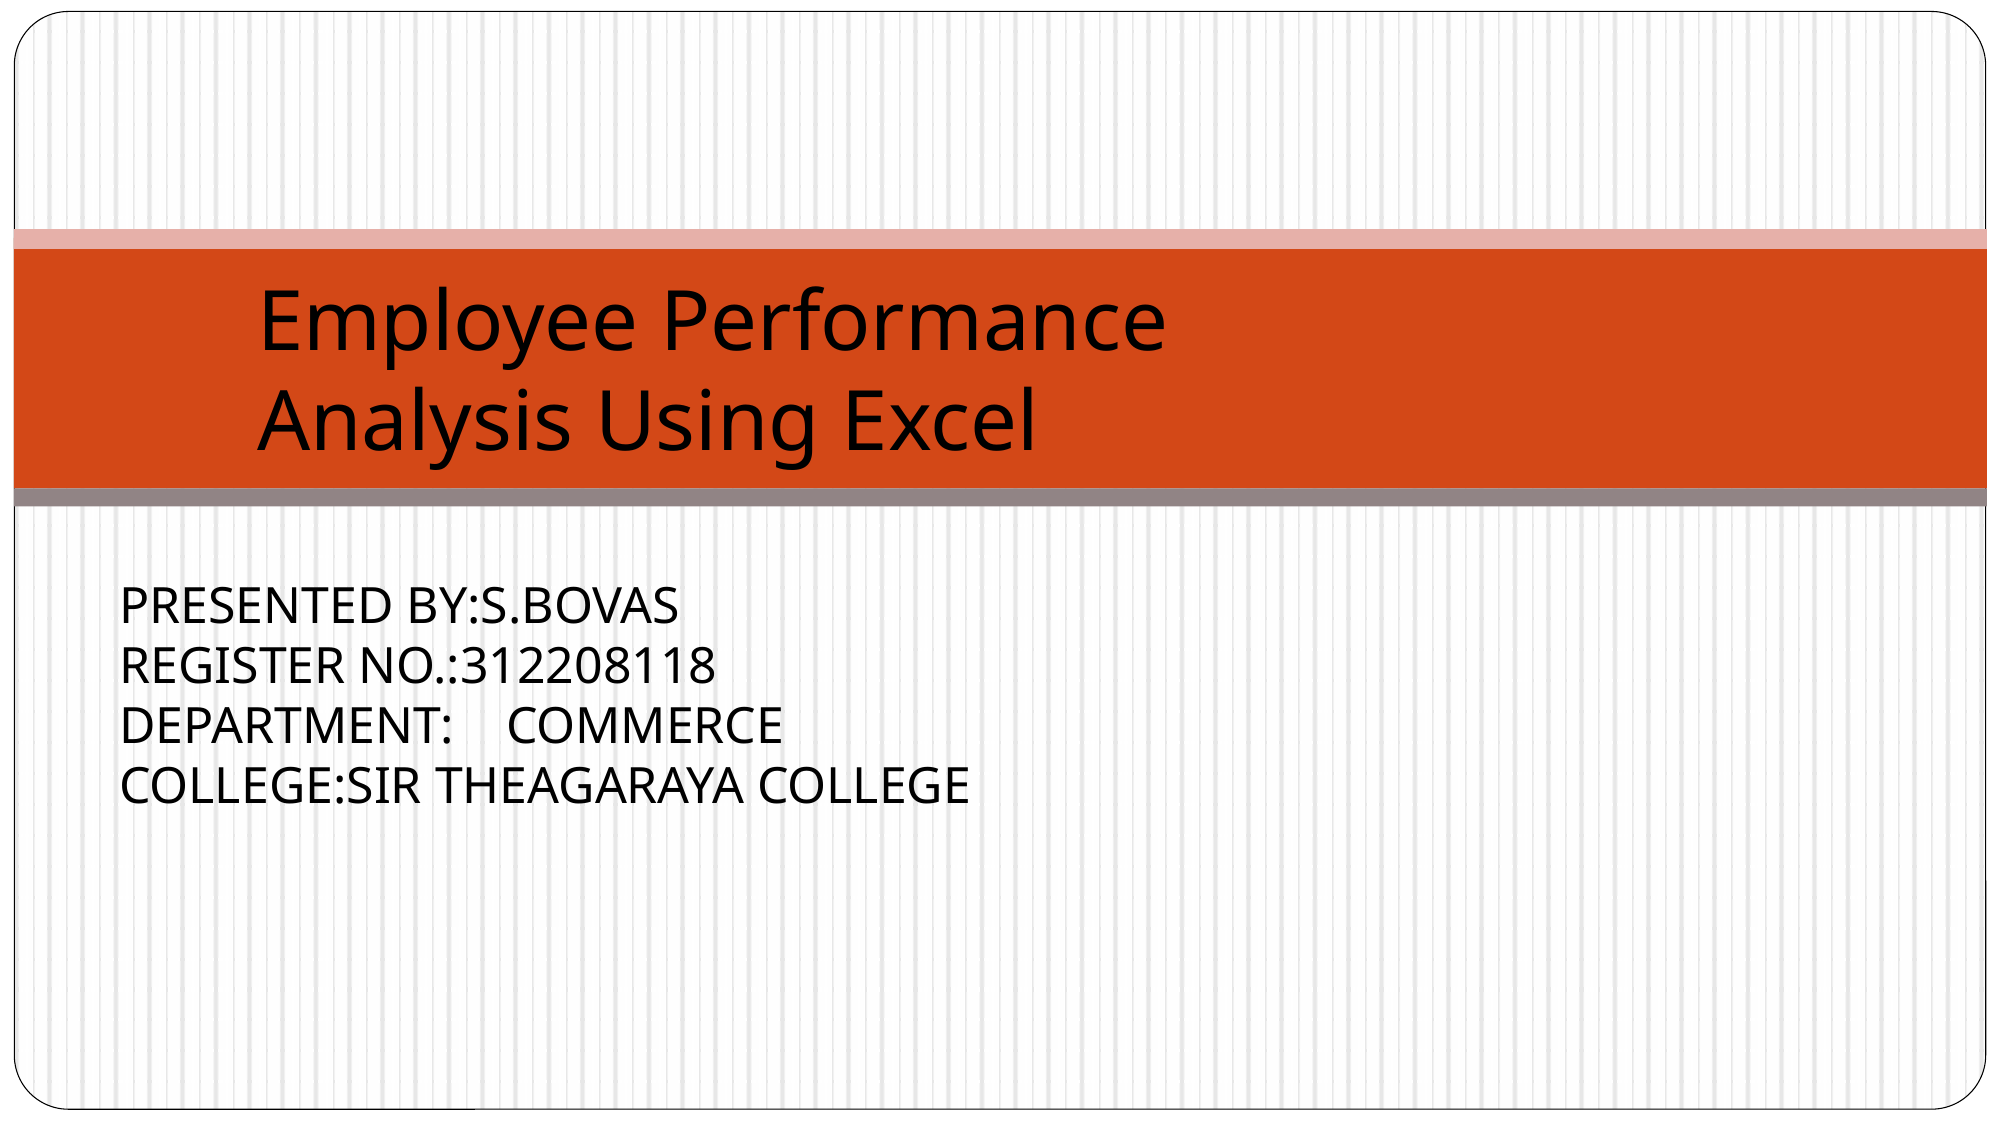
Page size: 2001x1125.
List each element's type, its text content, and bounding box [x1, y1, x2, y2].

text_box PRESENTED BY:S.BOVAS REGISTER NO.:312208118 DEPARTMENT: COMMERCE COLLEGE:SIR THEAGARAYA COLLEGE [104, 566, 1842, 822]
title Employee Performance Analysis Using Excel [241, 248, 1517, 488]
